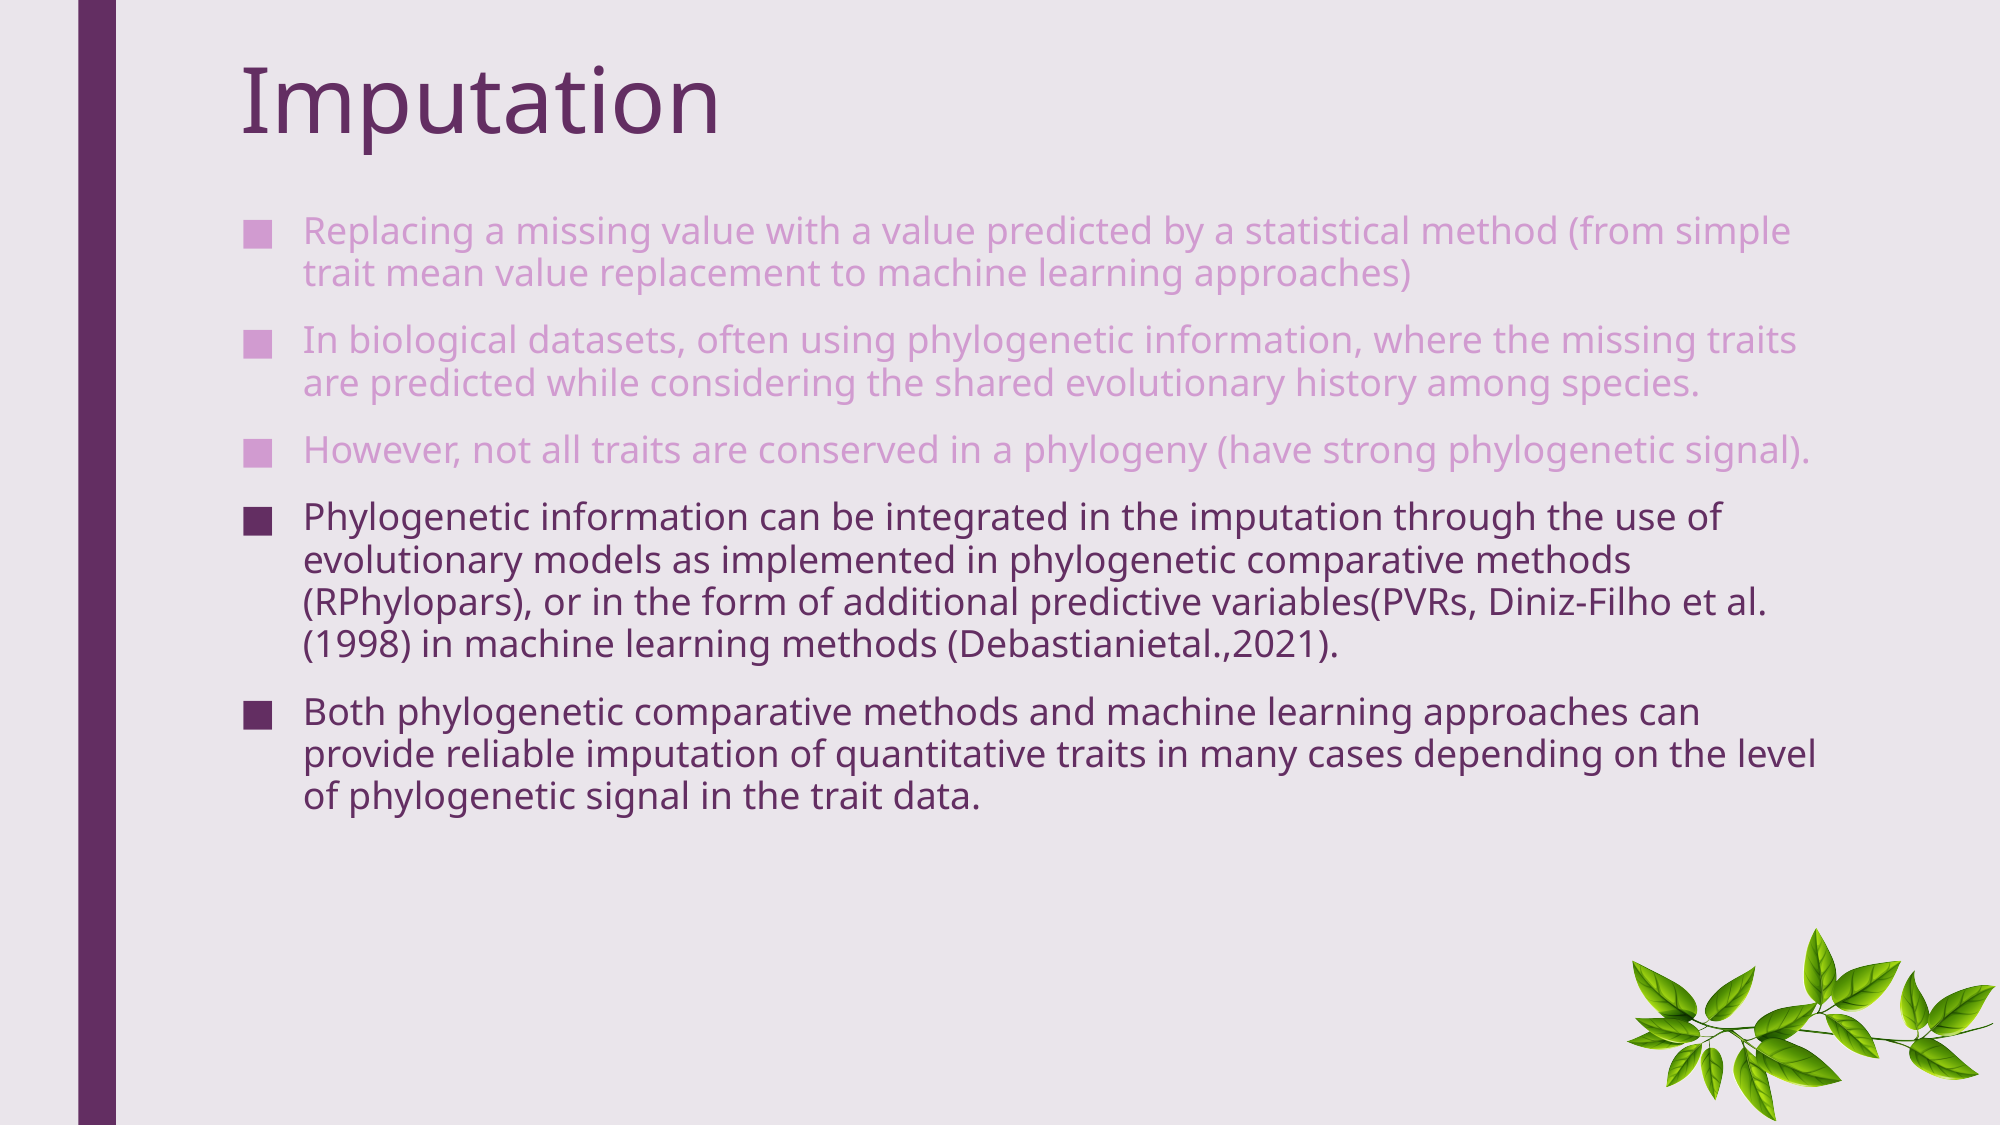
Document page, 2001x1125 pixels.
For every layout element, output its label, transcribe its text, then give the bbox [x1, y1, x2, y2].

picture [1623, 923, 2000, 1125]
list Replacing a missing value with a value predicted by a statistical method (from simple trait mean value replacement to machine learning approaches) In biological datasets, often using phylogenetic information, where the missing traits are predicted while considering the shared evolutionary history among species. However, not all traits are conserved in a phylogeny (have strong phylogenetic signal). Phylogenetic information can be integrated in the imputation through the use of evolutionary models as implemented in phylogenetic comparative methods (RPhylopars), or in the form of additional predictive variables(PVRs, Diniz-Filho et al.(1998) in machine learning methods (Debastianietal.,2021). Both phylogenetic comparative methods and machine learning approaches can provide reliable imputation of quantitative traits in many cases depending on the level of phylogenetic signal in the trait data. [225, 203, 1846, 924]
title Imputation [225, 48, 1800, 203]
